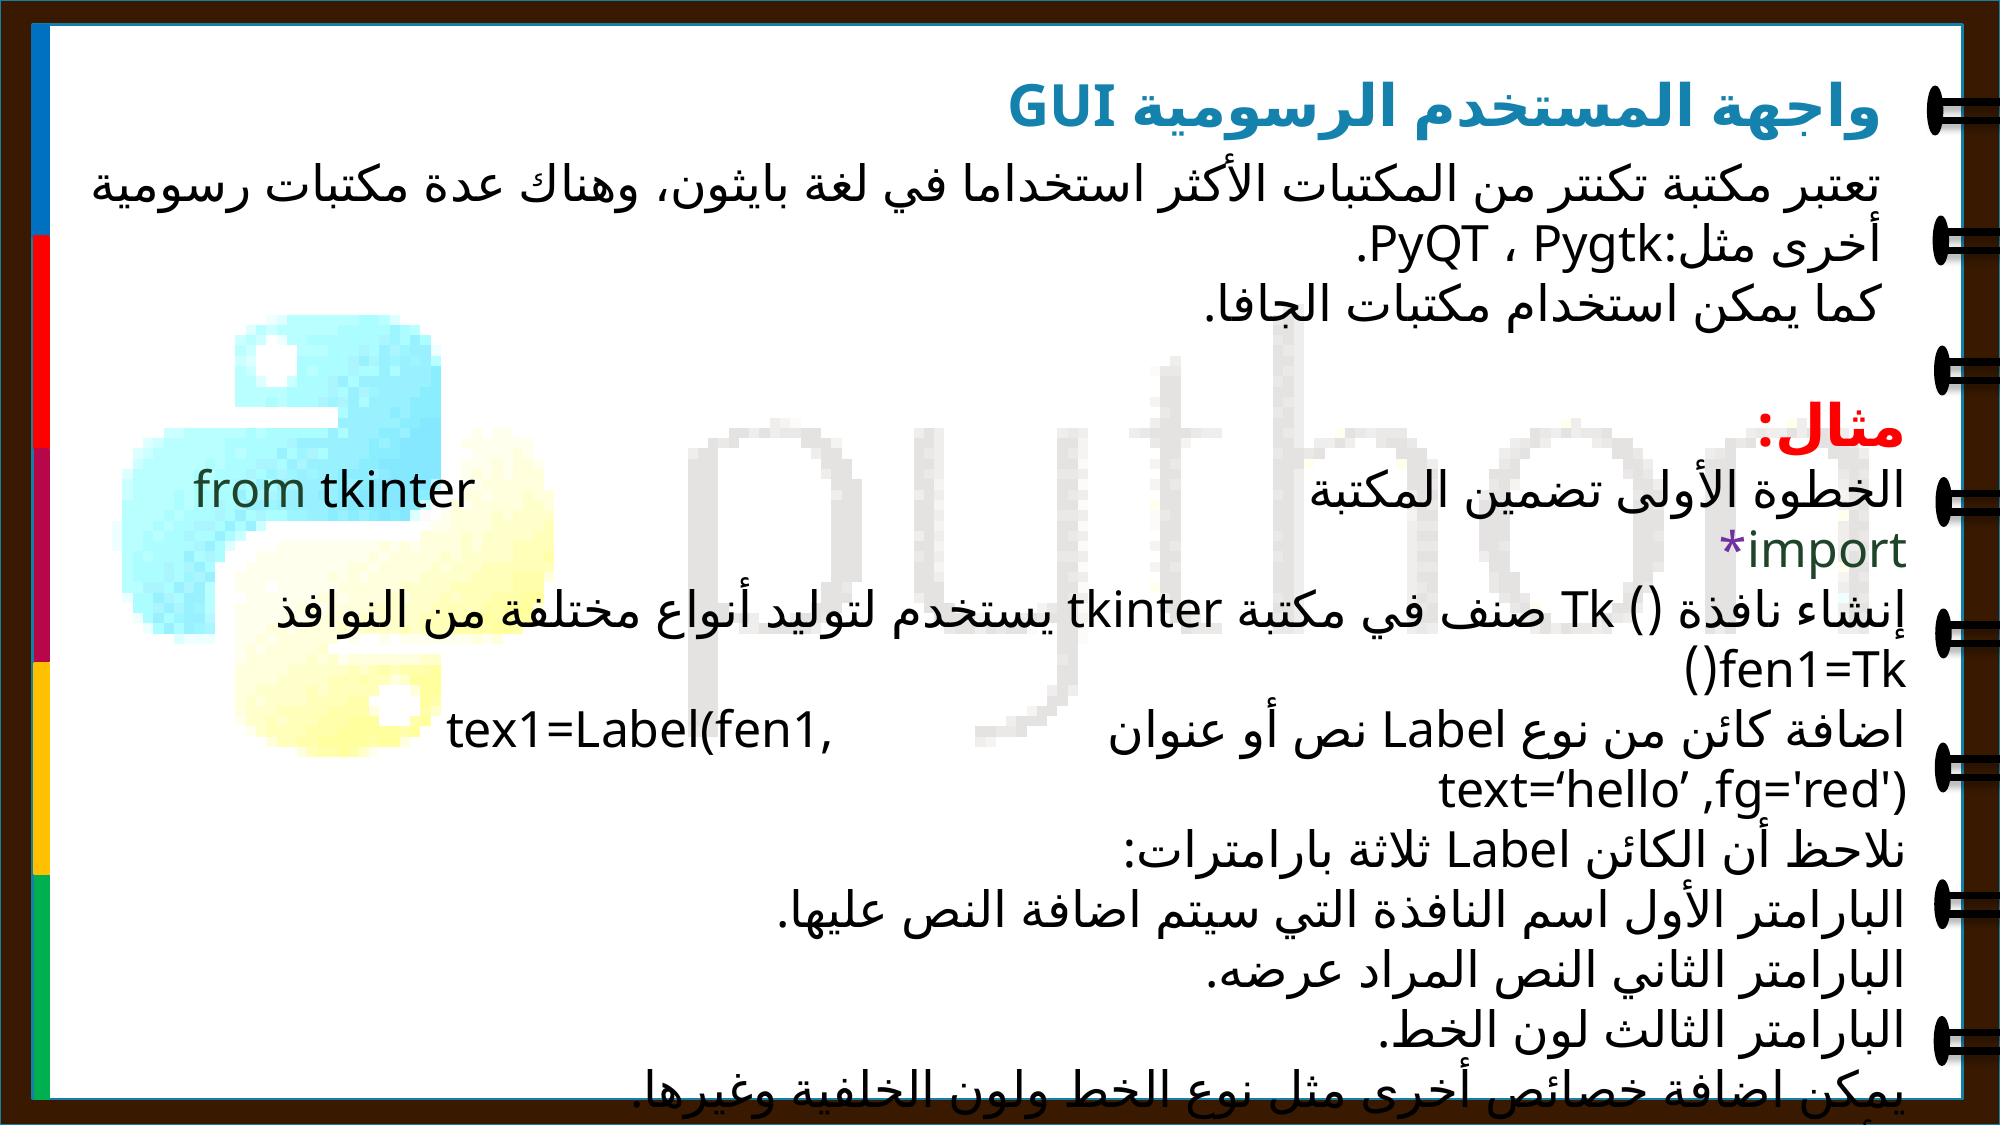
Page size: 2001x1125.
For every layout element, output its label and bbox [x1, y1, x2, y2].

text_box [0, 0, 2000, 1125]
